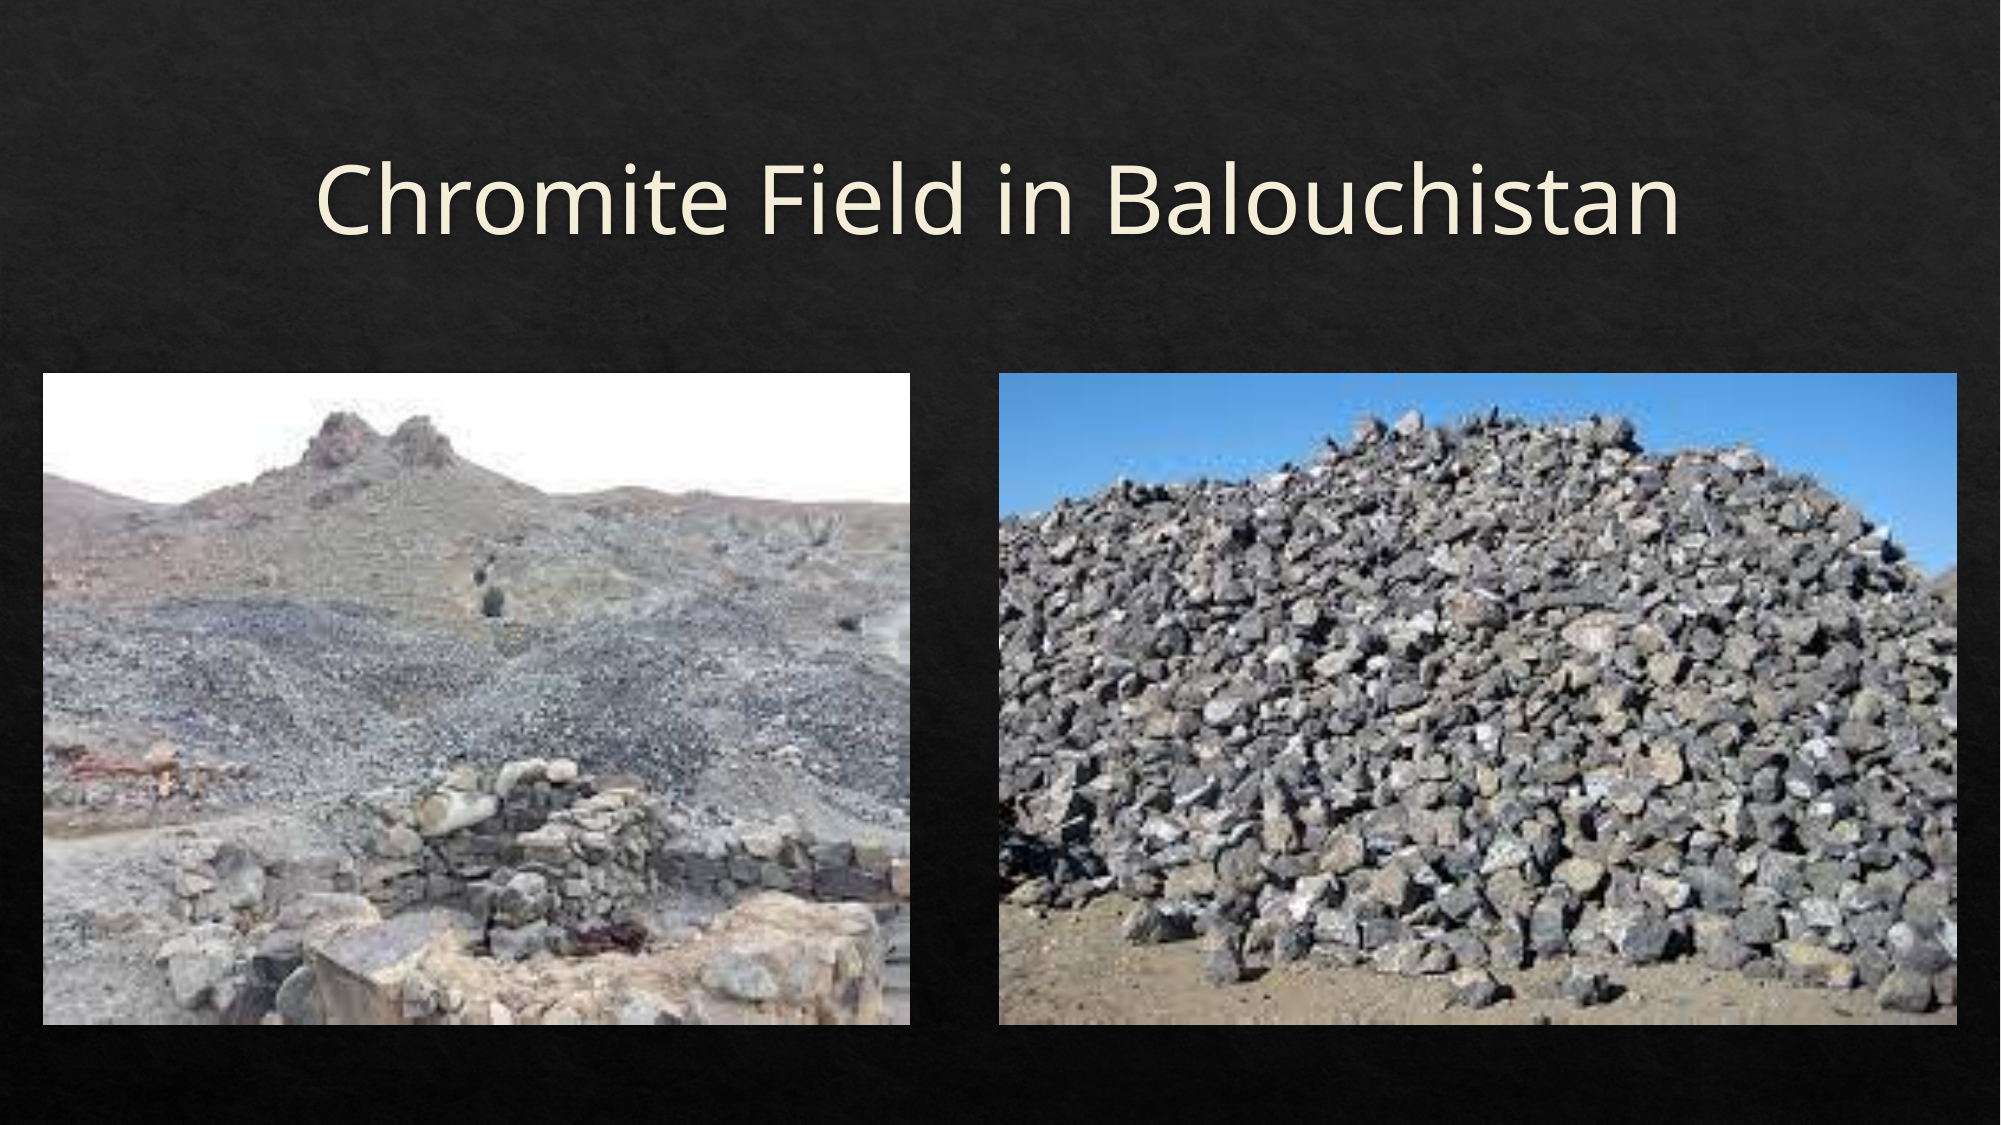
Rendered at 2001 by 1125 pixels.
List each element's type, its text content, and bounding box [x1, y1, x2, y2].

title Chromite Field in Balouchistan [149, 99, 1849, 307]
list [43, 373, 910, 1026]
picture [999, 373, 1957, 1026]
